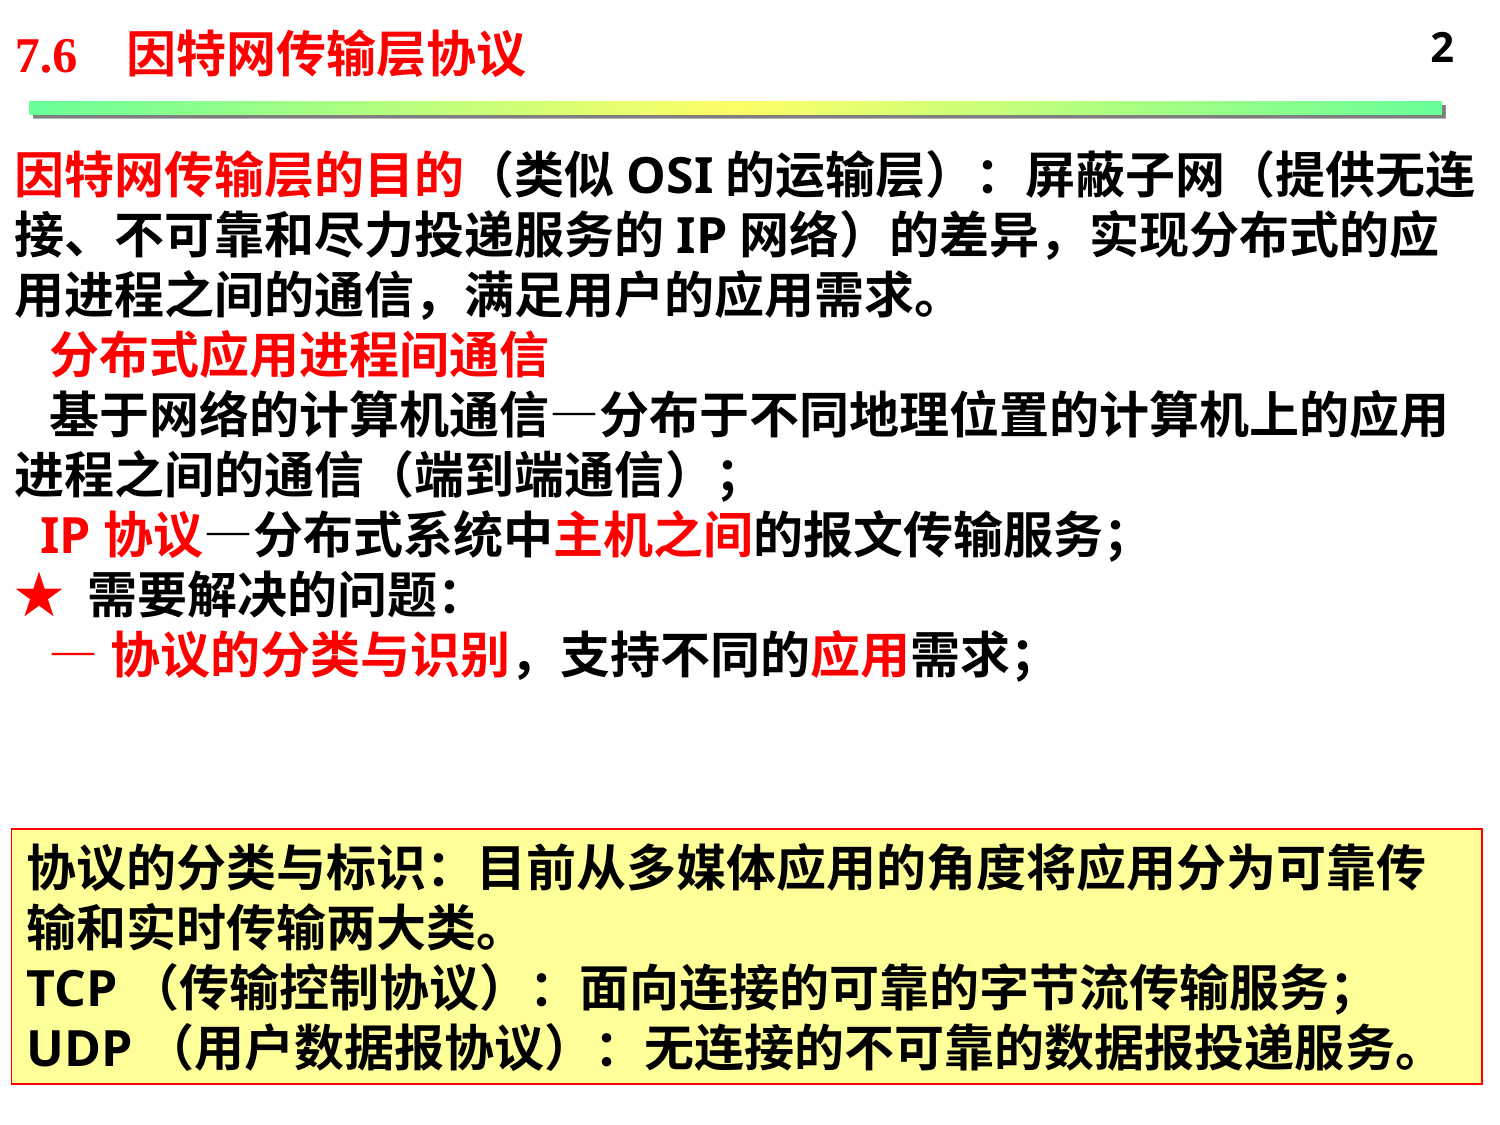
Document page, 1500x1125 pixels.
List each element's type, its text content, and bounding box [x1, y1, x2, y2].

text_box 协议的分类与标识：目前从多媒体应用的角度将应用分为可靠传输和实时传输两大类。 TCP（传输控制协议）：面向连接的可靠的字节流传输服务； UDP（用户数据报协议）：无连接的不可靠的数据报投递服务。 [11, 829, 1483, 1084]
text_box 因特网传输层的目的（类似OSI的运输层）：屏蔽子网（提供无连接、不可靠和尽力投递服务的IP网络）的差异，实现分布式的应用进程之间的通信，满足用户的应用需求。 分布式应用进程间通信 基于网络的计算机通信—分布于不同地理位置的计算机上的应用进程之间的通信（端到端通信）； IP协议—分布式系统中主机之间的报文传输服务； ★ 需要解决的问题： —协议的分类与识别，支持不同的应用需求； [0, 135, 1500, 691]
text_box 2 [1415, 12, 1481, 78]
text_box 7.6 因特网传输层协议 [0, 15, 597, 90]
text_box [29, 101, 1442, 115]
